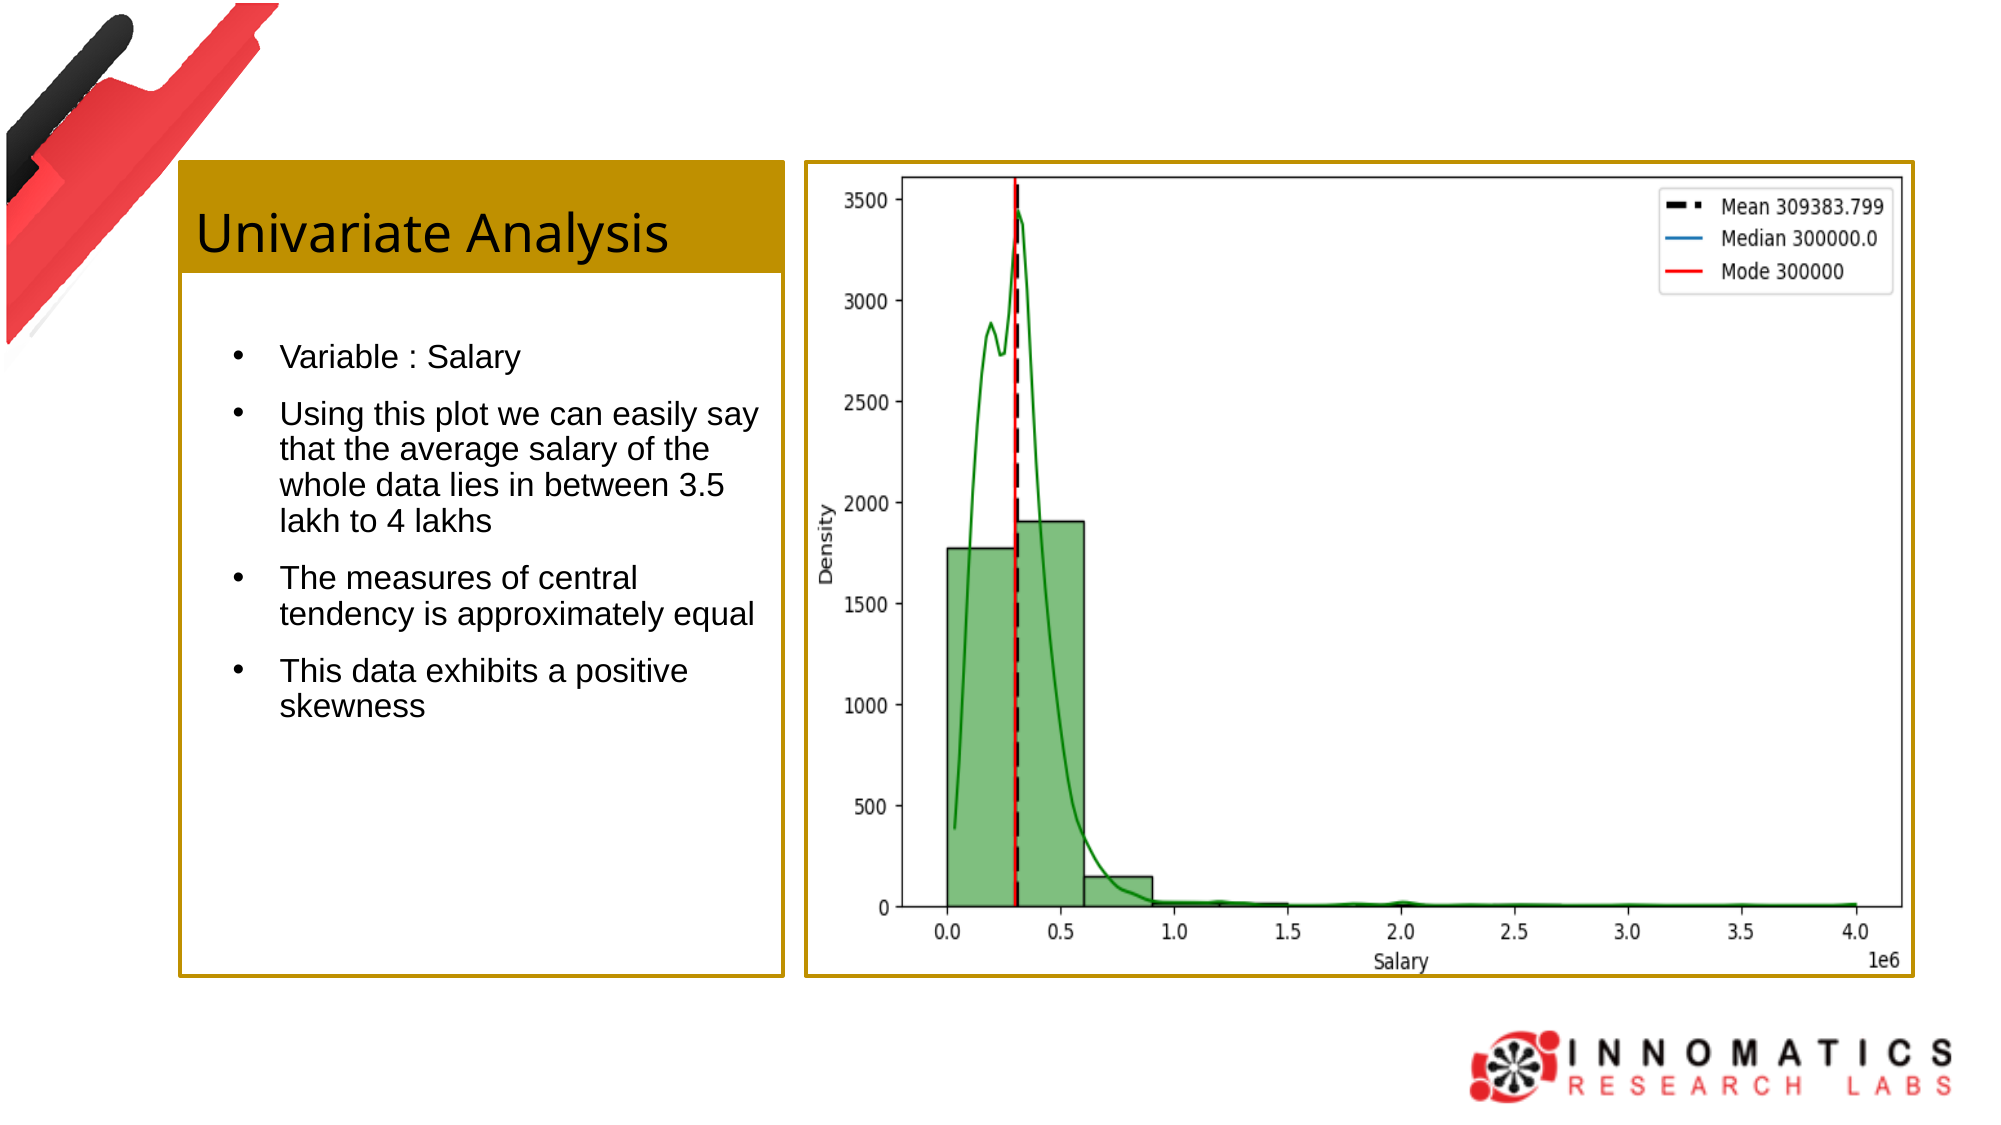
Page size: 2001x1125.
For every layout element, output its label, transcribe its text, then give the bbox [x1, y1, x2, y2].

title Univariate Analysis [302, 160, 785, 269]
picture [3, 2, 297, 373]
list Variable : Salary Using this plot we can easily say that the average salary of the whole data lies in between 3.5 lakh to 4 lakhs The measures of central tendency is approximately equal This data exhibits a positive skewness [178, 269, 785, 978]
picture [1445, 1014, 1975, 1125]
picture [805, 161, 1914, 991]
